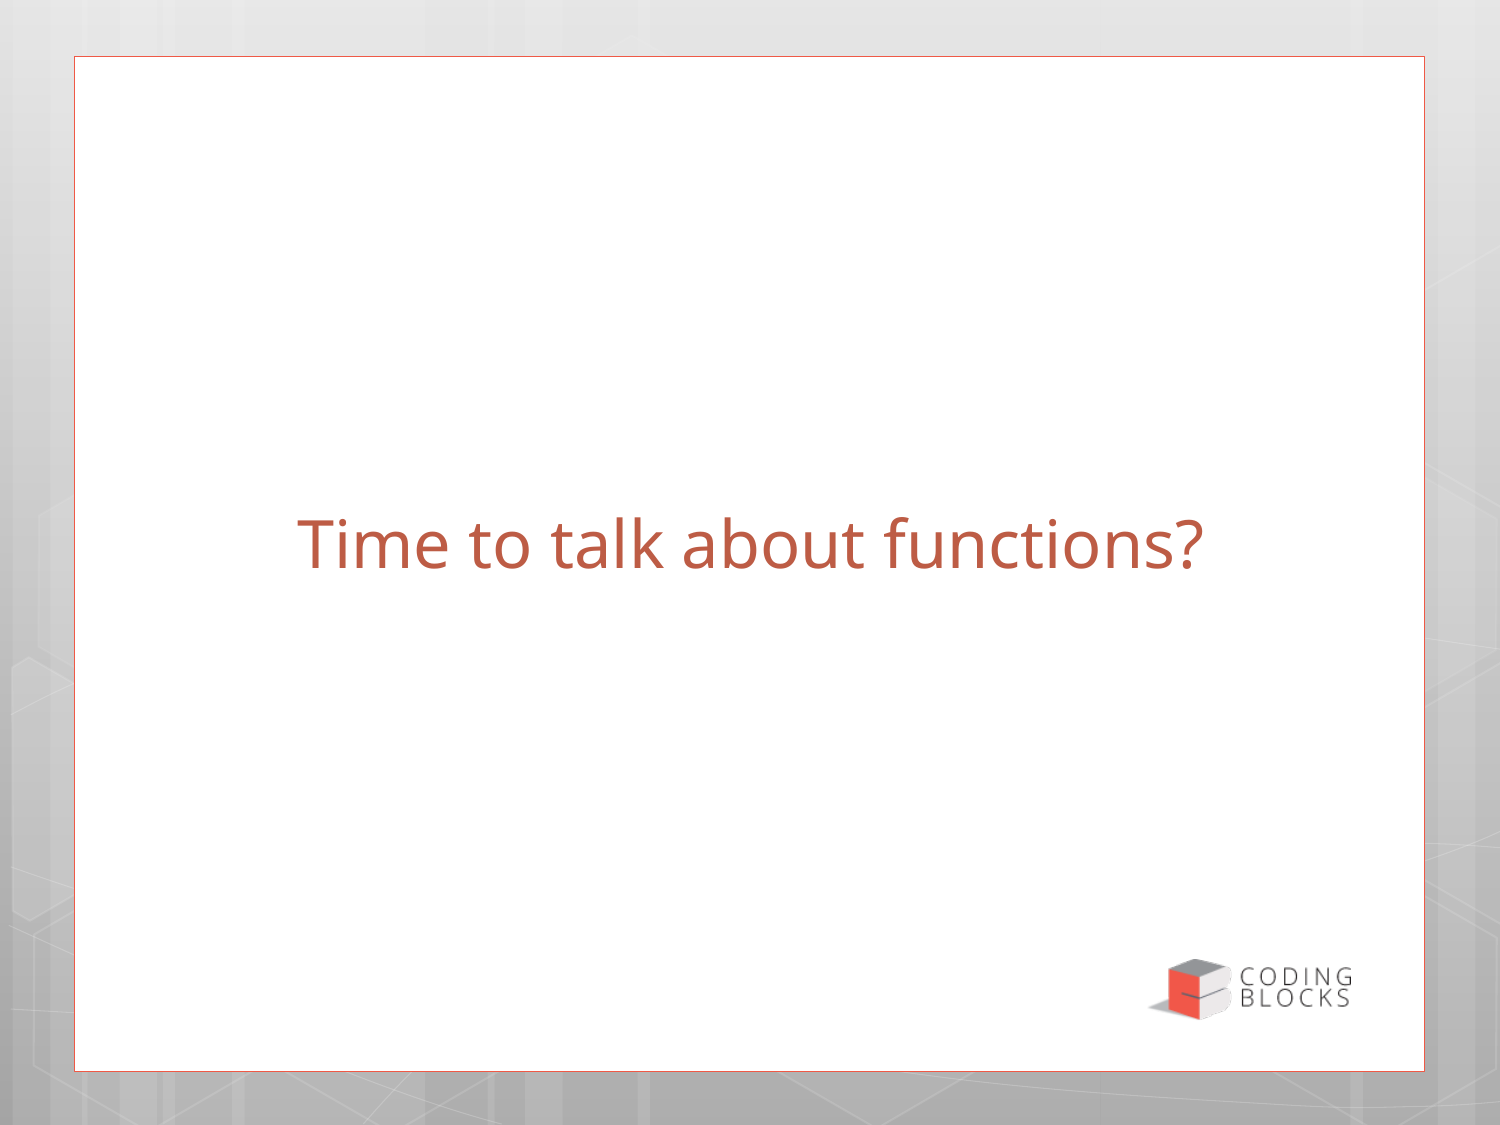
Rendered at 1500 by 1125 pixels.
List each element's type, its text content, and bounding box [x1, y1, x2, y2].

picture [1146, 959, 1351, 1021]
title Time to talk about functions? [282, 496, 1460, 590]
